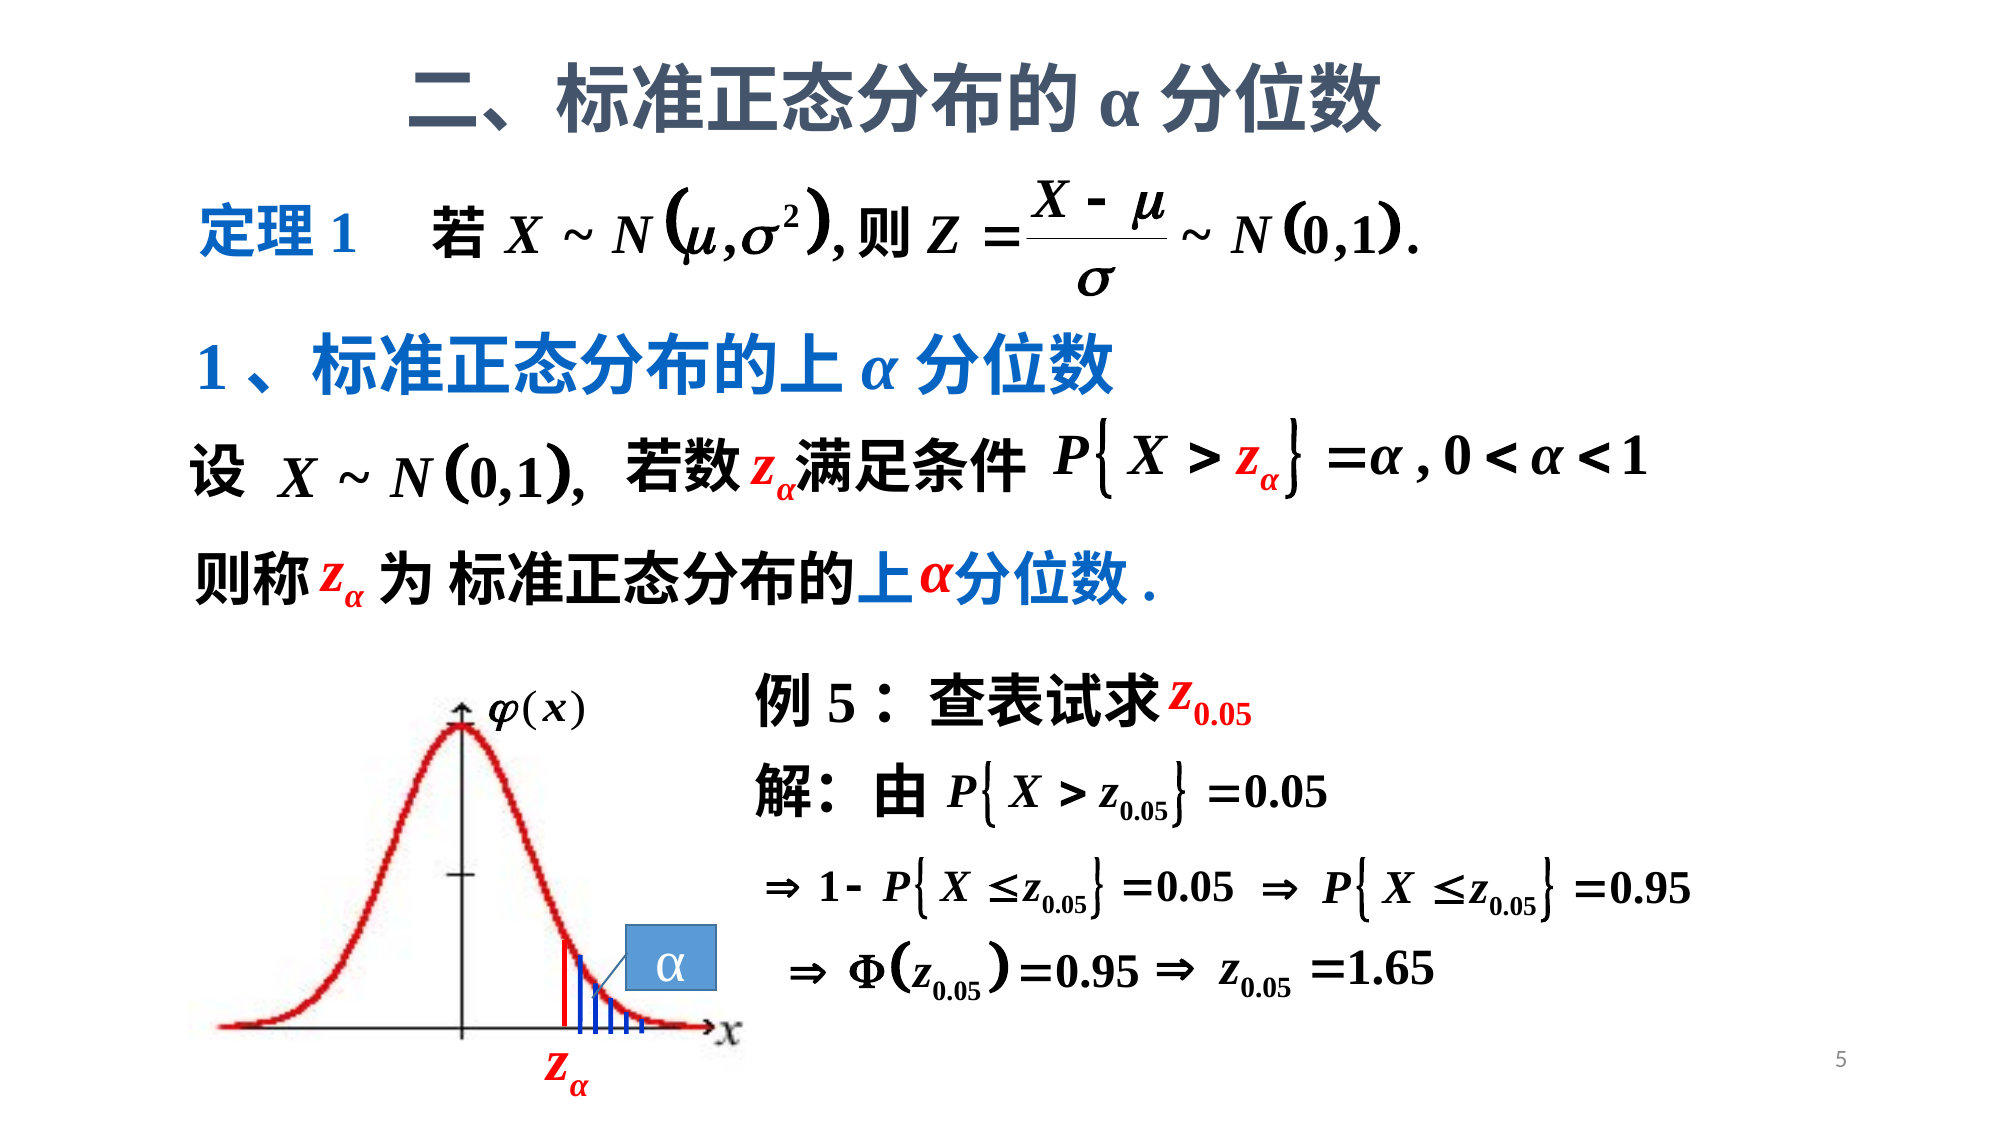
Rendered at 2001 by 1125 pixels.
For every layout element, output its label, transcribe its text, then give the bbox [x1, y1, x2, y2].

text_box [787, 940, 1142, 1010]
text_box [1259, 857, 1694, 925]
text_box 定理1 [184, 186, 411, 272]
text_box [429, 169, 1422, 300]
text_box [188, 678, 760, 1073]
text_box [740, 746, 1532, 833]
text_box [564, 940, 642, 1034]
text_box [1047, 418, 1652, 503]
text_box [126, 534, 1237, 620]
text_box 1、标准正态分布的上α分位数 [180, 315, 1150, 410]
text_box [541, 1030, 594, 1102]
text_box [1153, 940, 1437, 1003]
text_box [610, 422, 1119, 508]
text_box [763, 857, 1237, 922]
text_box 二、标准正态分布的α分位数 [390, 43, 1430, 149]
slide_number 5 [1412, 1027, 1863, 1088]
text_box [174, 426, 588, 522]
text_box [740, 657, 1532, 743]
